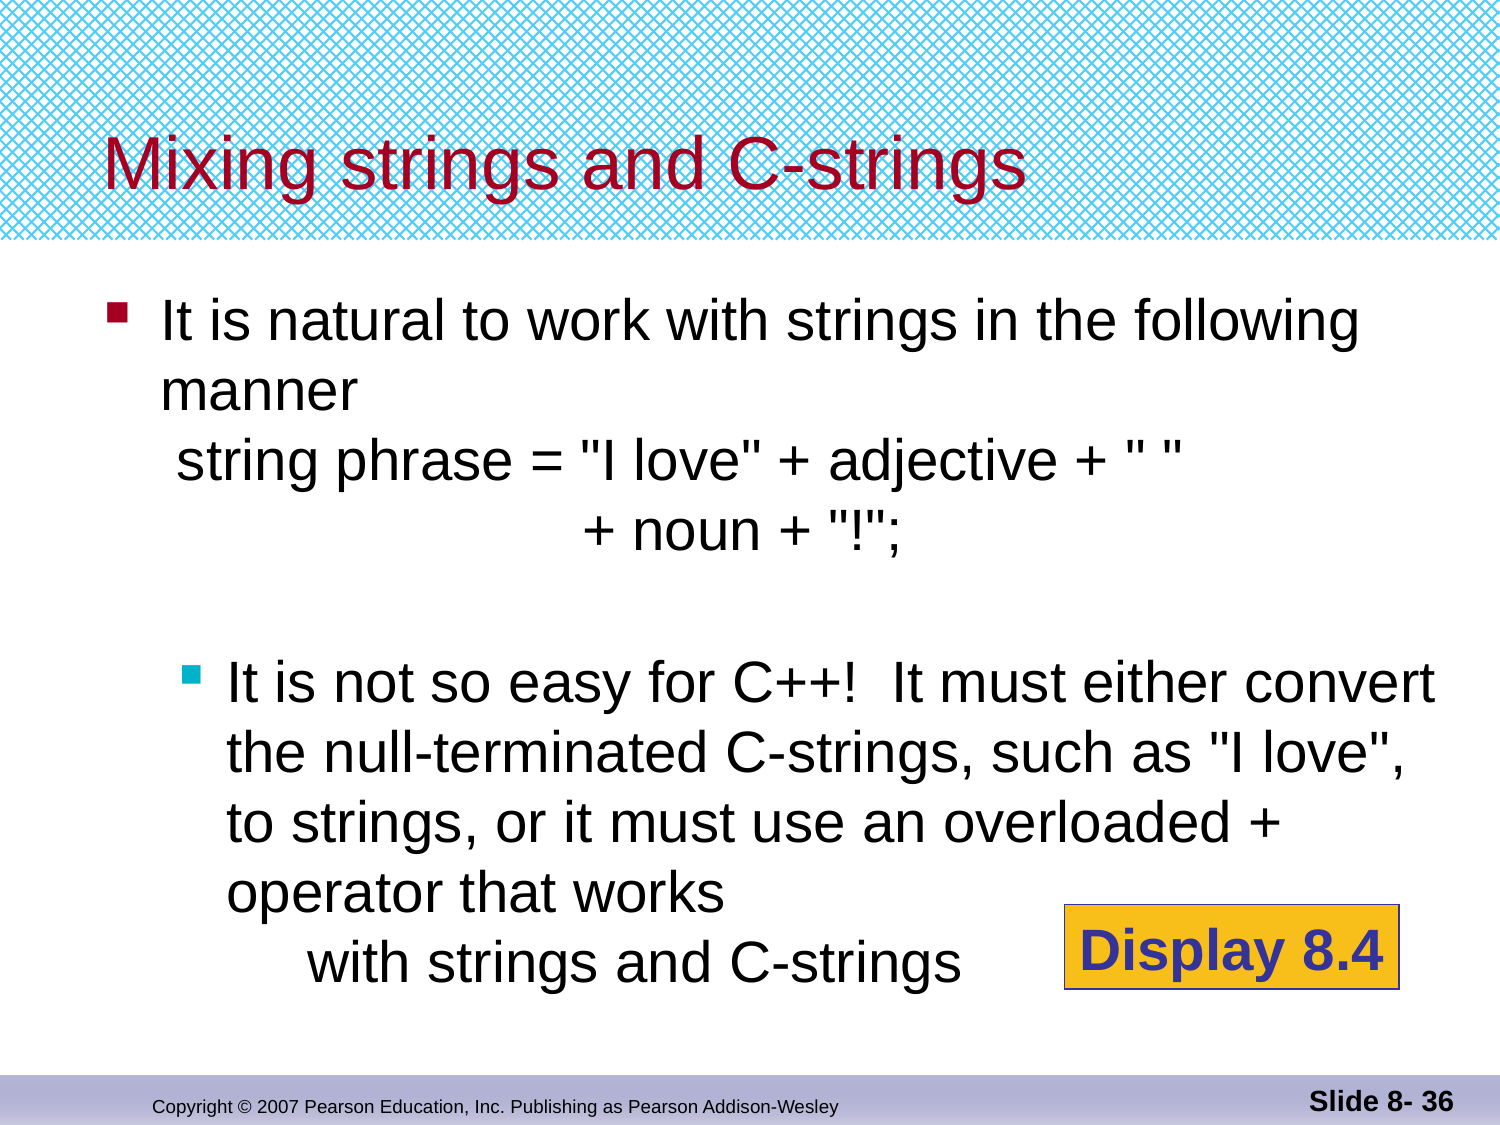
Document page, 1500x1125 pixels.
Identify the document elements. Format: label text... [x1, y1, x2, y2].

list It is natural to work with strings in the following manner string phrase = "I love" + adjective + " " + noun + "!"; It is not so easy for C++! It must either convert the null-terminated C-strings, such as "I love", to strings, or it must use an overloaded + operator that works with strings and C-strings [89, 274, 1451, 1026]
slide_number Slide 8- 36 [1156, 1049, 1470, 1125]
text_box Display 8.4 [1064, 904, 1400, 990]
title Mixing strings and C-strings [87, 49, 1451, 213]
